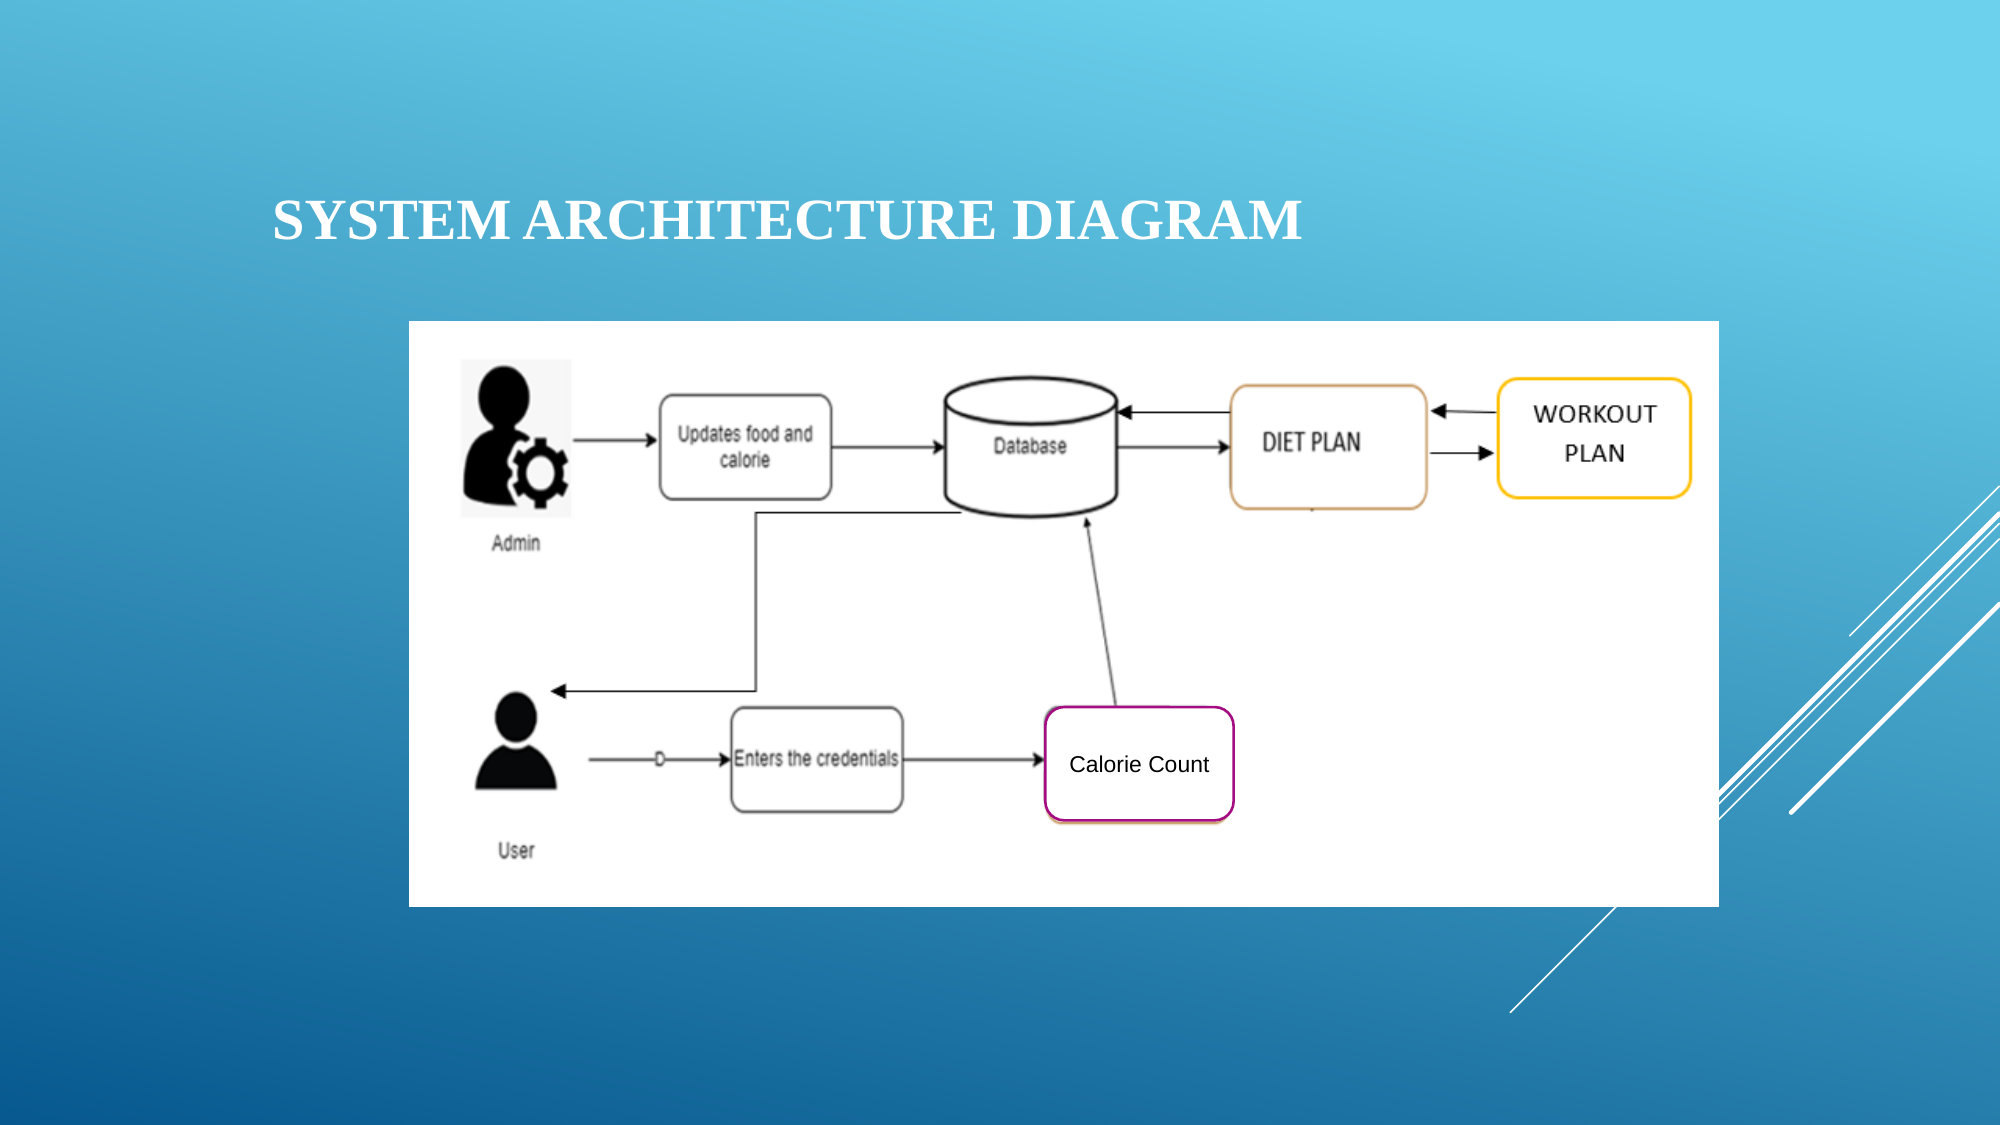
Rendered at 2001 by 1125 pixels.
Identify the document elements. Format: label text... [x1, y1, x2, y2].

title SYSTEM ARCHITECTURE DIAGRAM [257, 111, 1719, 322]
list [409, 321, 1720, 907]
